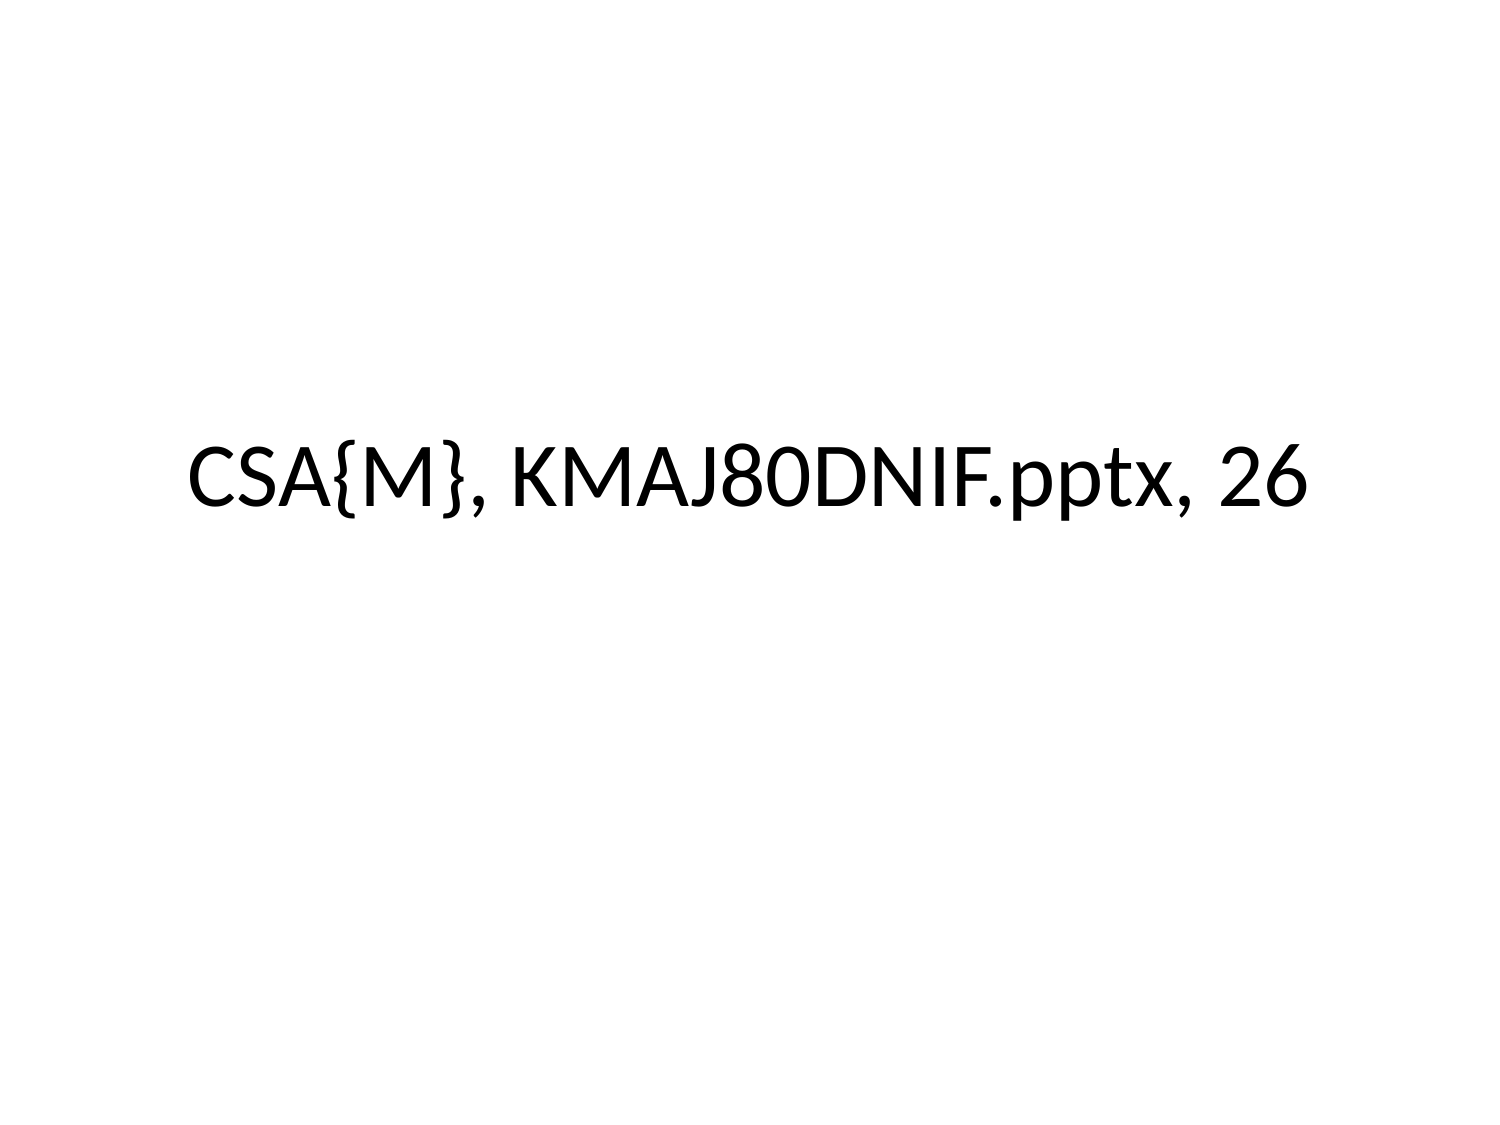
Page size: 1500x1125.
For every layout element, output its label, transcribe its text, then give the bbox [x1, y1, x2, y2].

title CSA{M}, KMAJ80DNIF.pptx, 26 [112, 349, 1388, 591]
